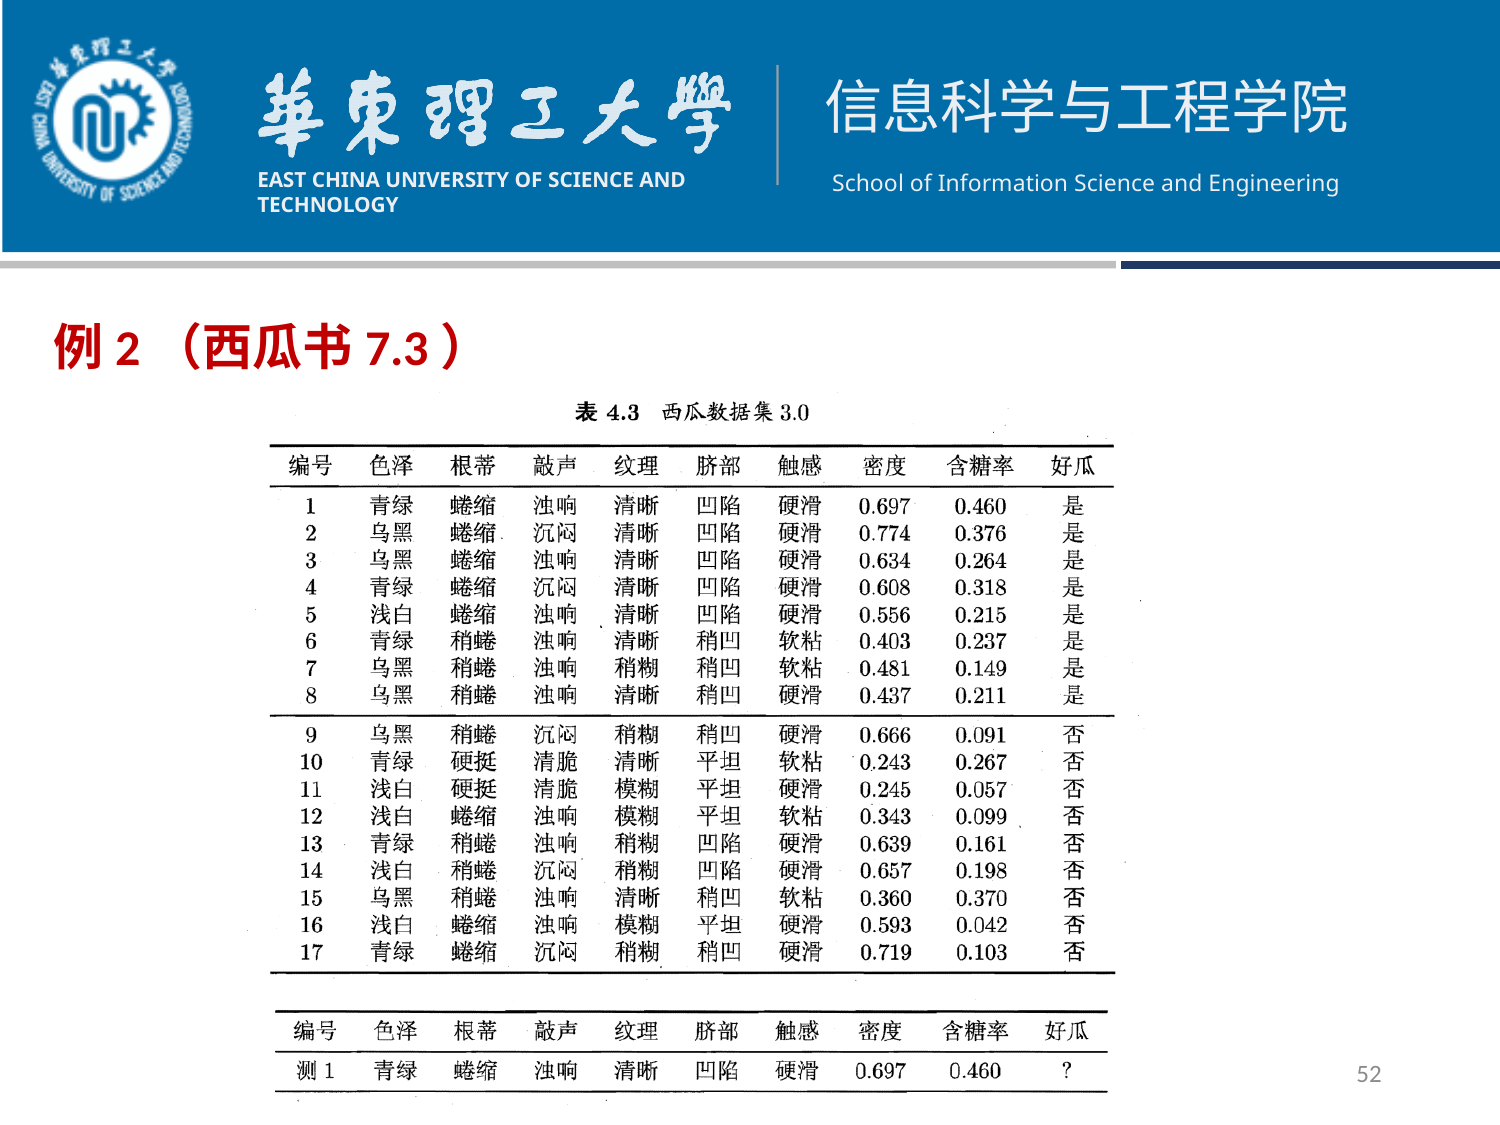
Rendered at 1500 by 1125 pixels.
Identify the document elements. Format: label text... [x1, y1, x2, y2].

picture [22, 32, 202, 214]
slide_number 52 [1137, 1042, 1397, 1103]
picture [230, 392, 1148, 1107]
text_box 例2（西瓜书7.3） [42, 268, 1337, 432]
